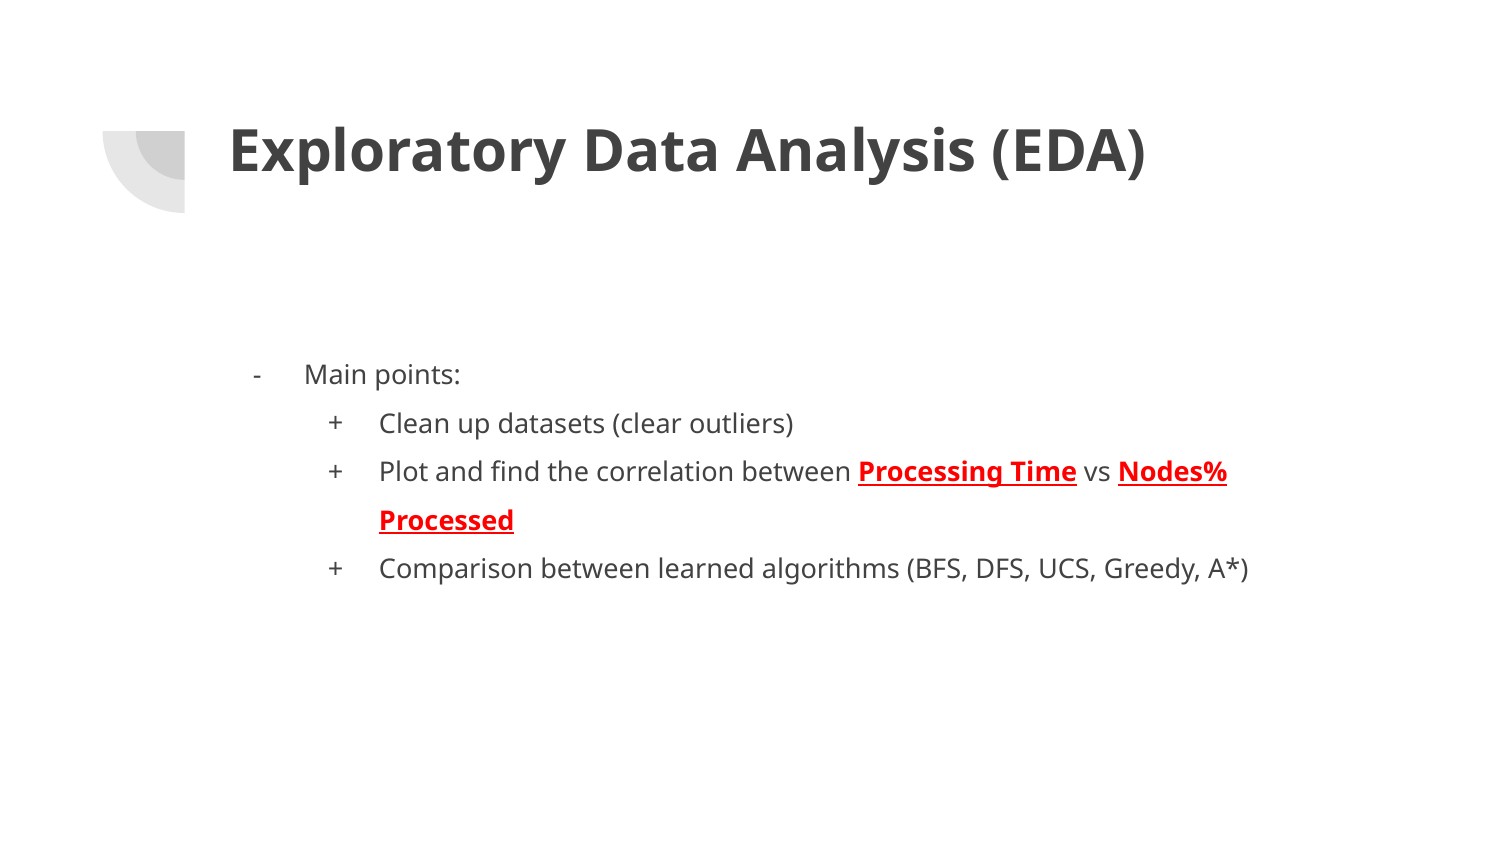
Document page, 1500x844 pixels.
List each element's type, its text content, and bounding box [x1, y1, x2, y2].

list Main points: Clean up datasets (clear outliers) Plot and find the correlation between Processing Time vs Nodes% Processed Comparison between learned algorithms (BFS, DFS, UCS, Greedy, A*) [213, 326, 1368, 744]
title Exploratory Data Analysis (EDA) [213, 98, 1368, 263]
